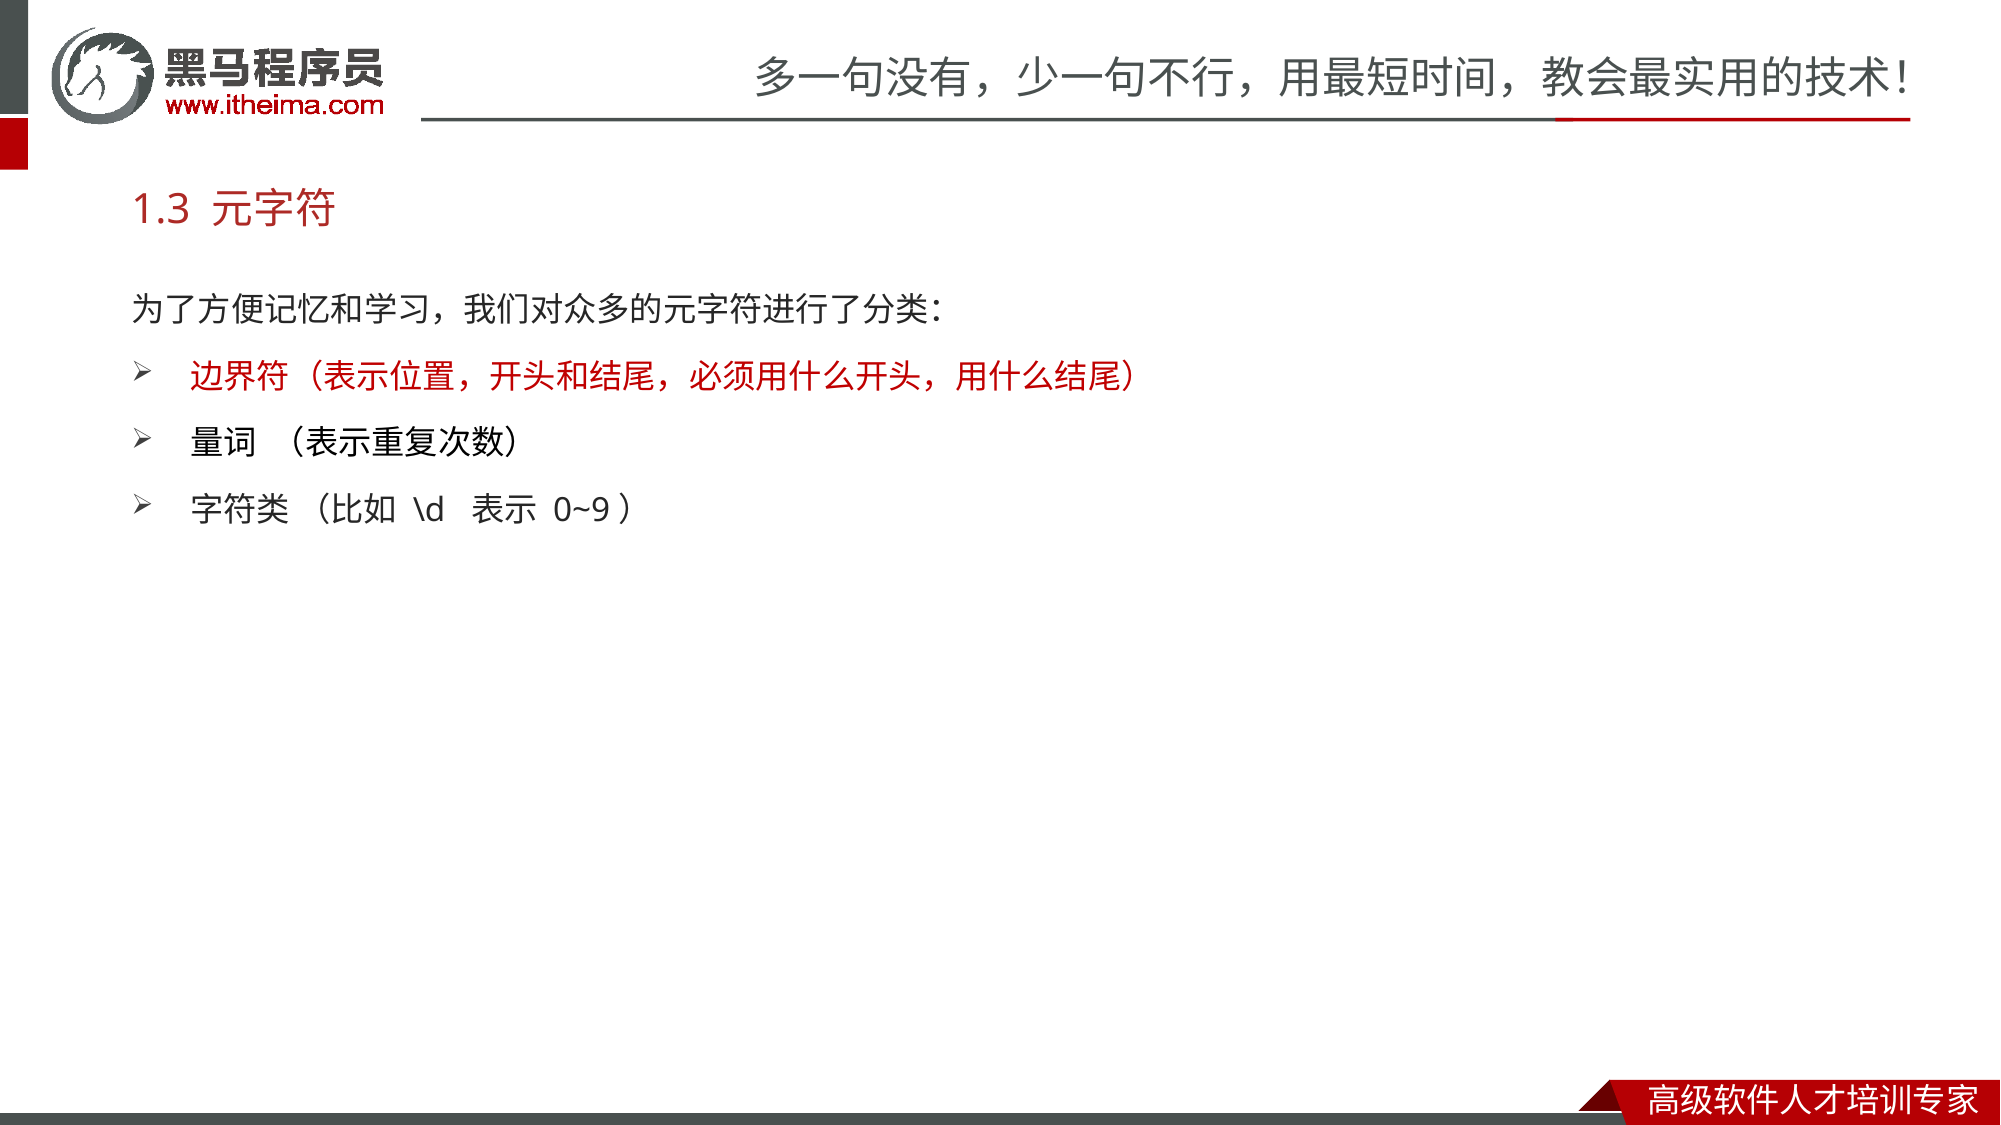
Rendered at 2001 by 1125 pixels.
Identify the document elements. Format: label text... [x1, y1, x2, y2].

title 1.3 元字符 [116, 164, 1880, 250]
list 为了方便记忆和学习，我们对众多的元字符进行了分类： 边界符（表示位置，开头和结尾，必须用什么开头，用什么结尾） 量词 （表示重复次数） 字符类 （比如 \d 表示 0~9） [116, 261, 1876, 1008]
picture [50, 26, 384, 125]
